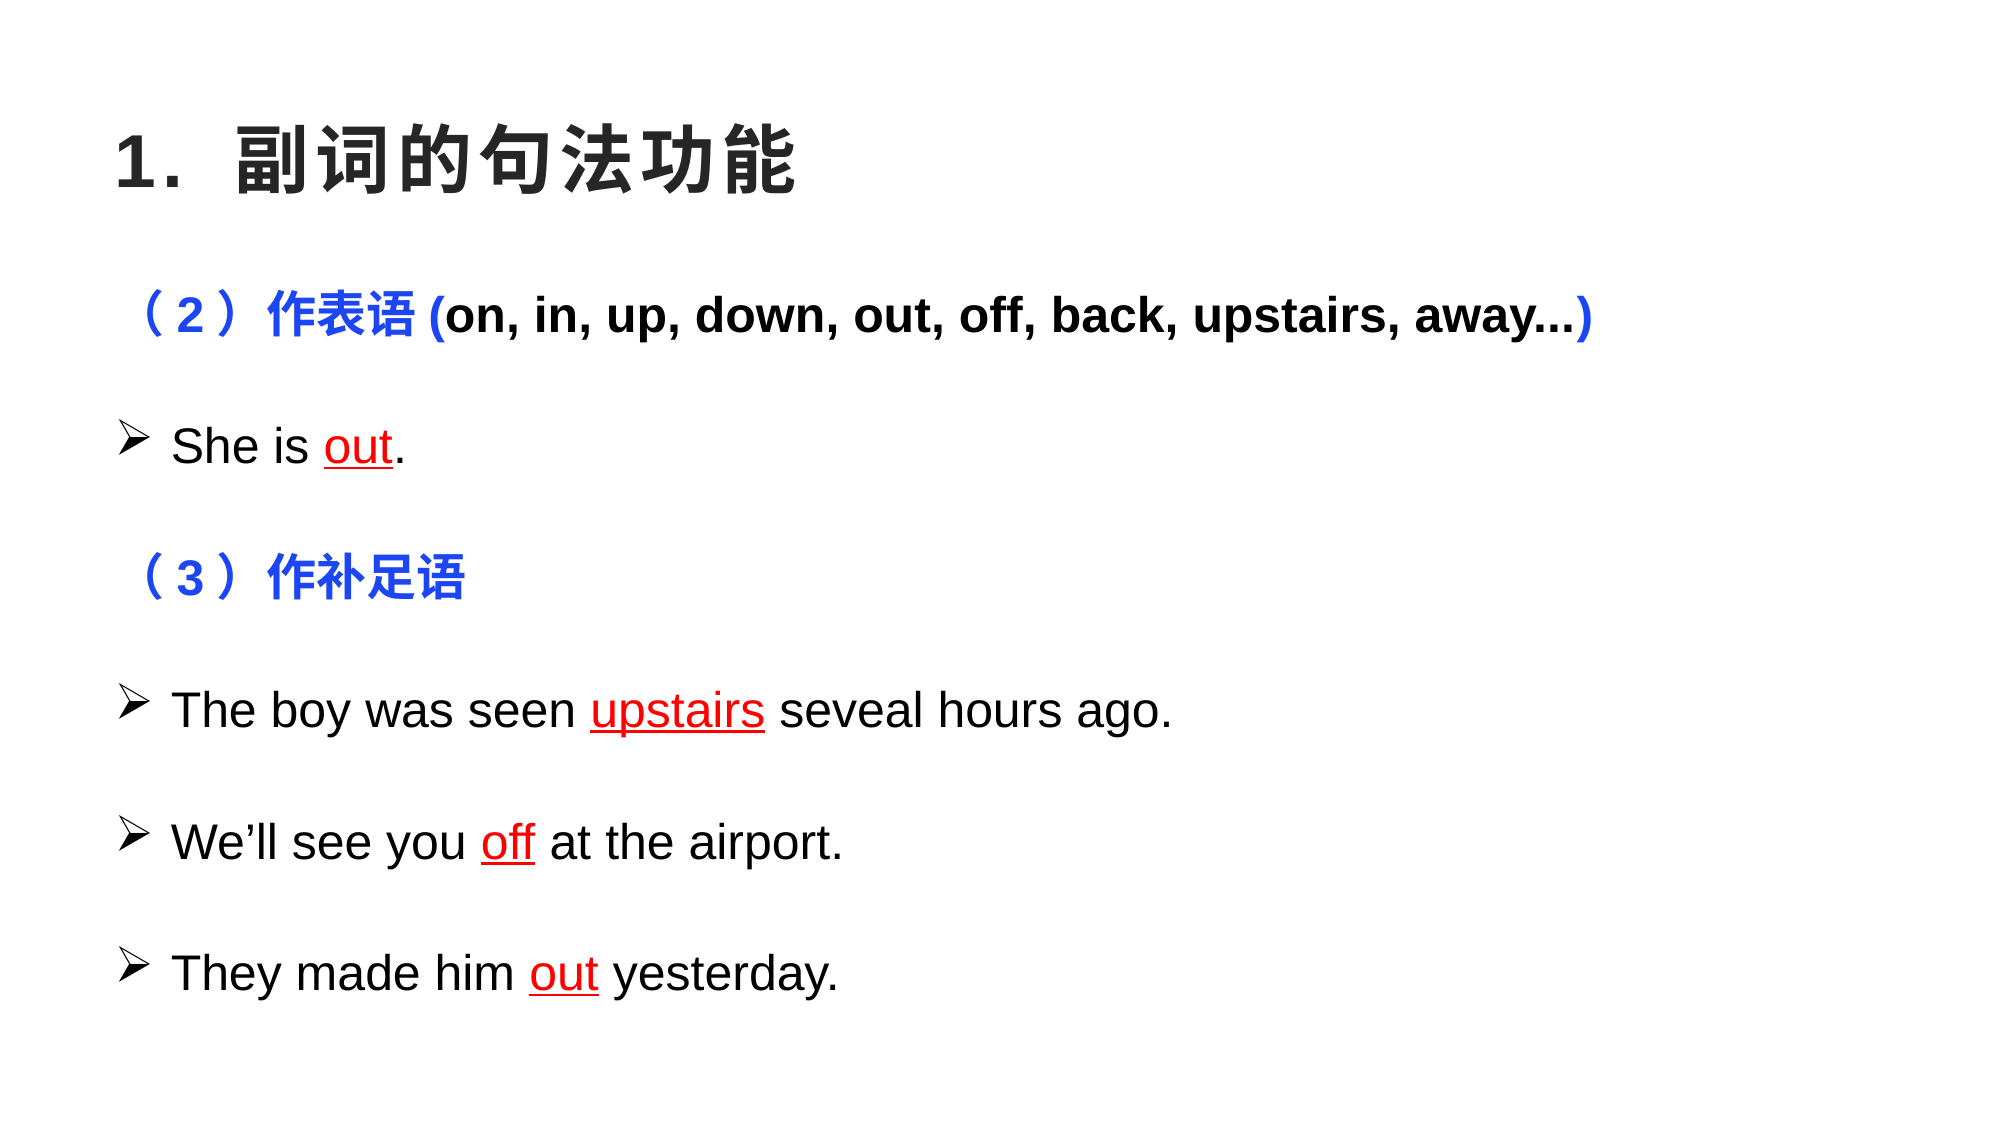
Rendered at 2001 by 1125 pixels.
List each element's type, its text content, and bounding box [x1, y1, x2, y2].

text_box （2）作表语(on, in, up, down, out, off, back, upstairs, away...) She is out. （3）作补足语 The boy was seen upstairs seveal hours ago. We’ll see you off at the airport. They made him out yesterday. [99, 244, 1900, 1026]
text_box 1. 副词的句法功能 [99, 99, 1942, 216]
